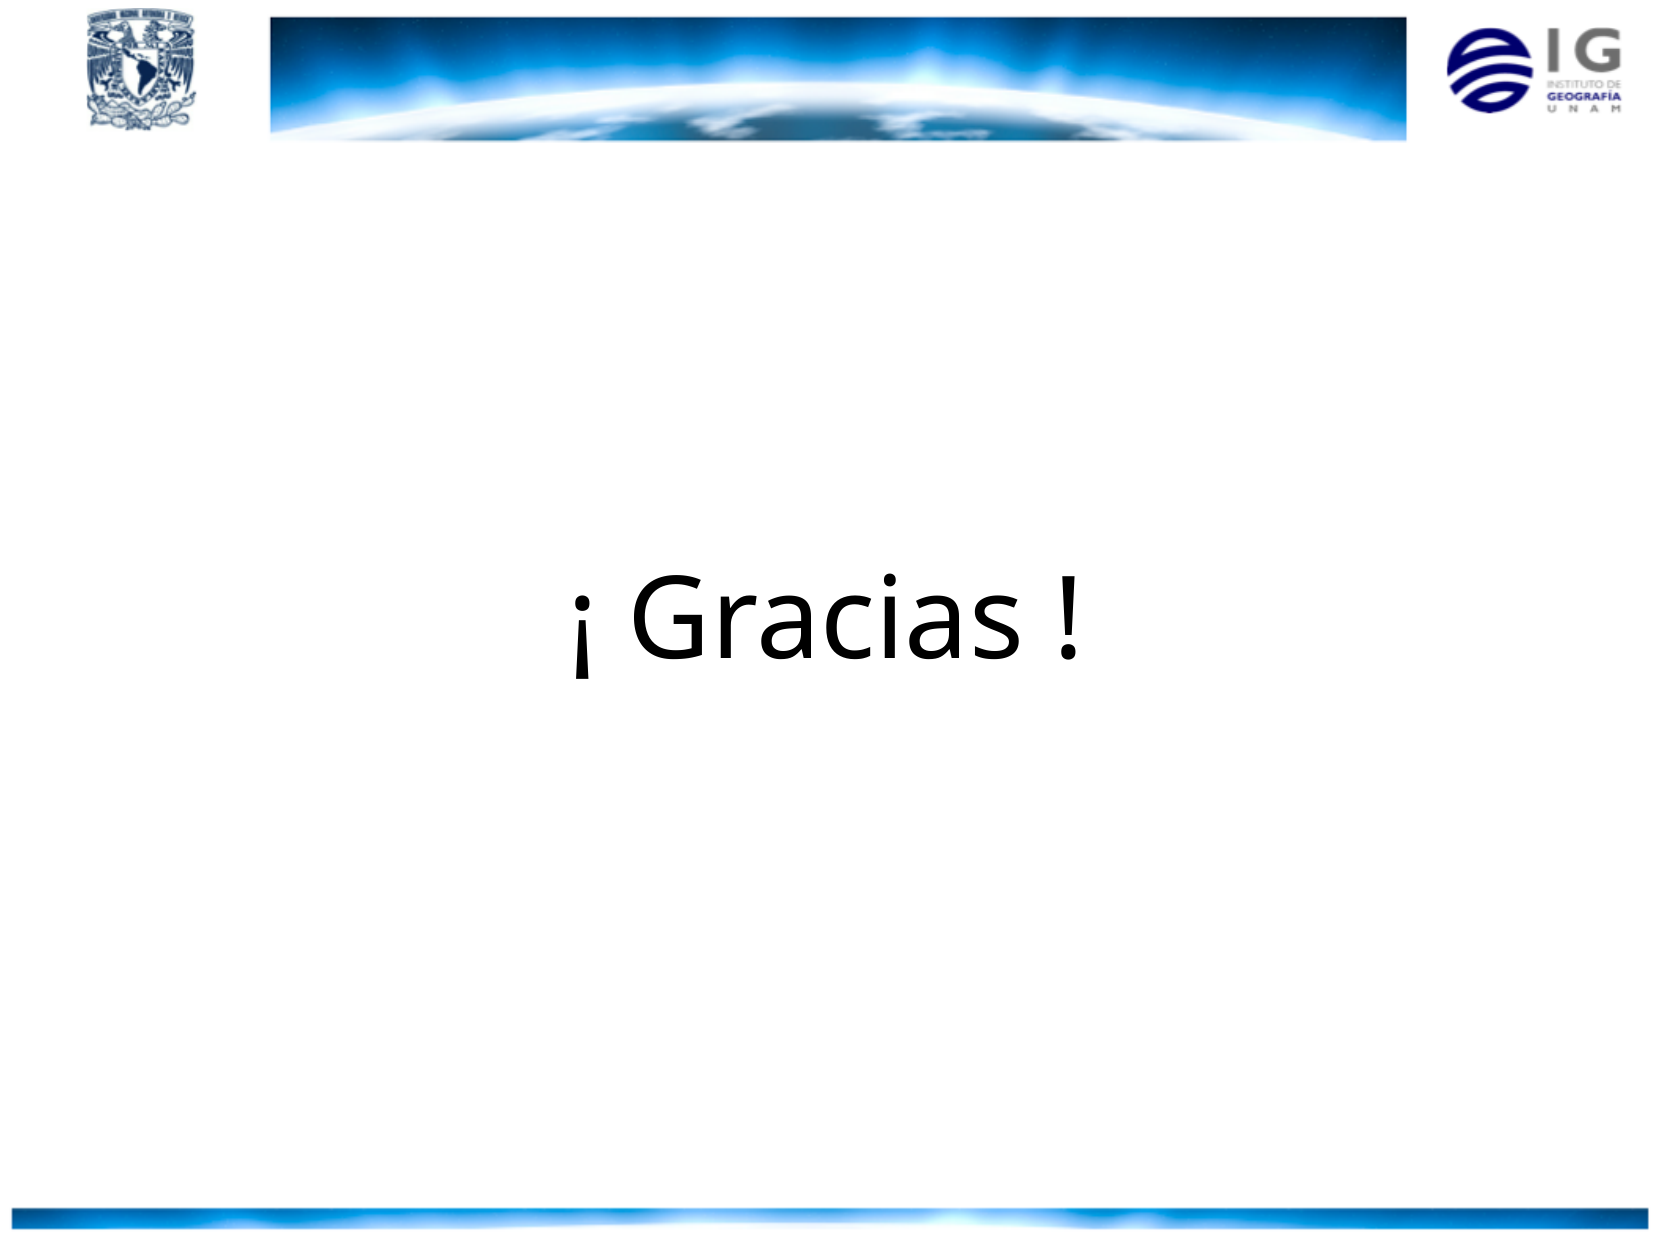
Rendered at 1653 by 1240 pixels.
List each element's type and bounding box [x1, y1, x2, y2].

text_box [0, 0, 1653, 1240]
